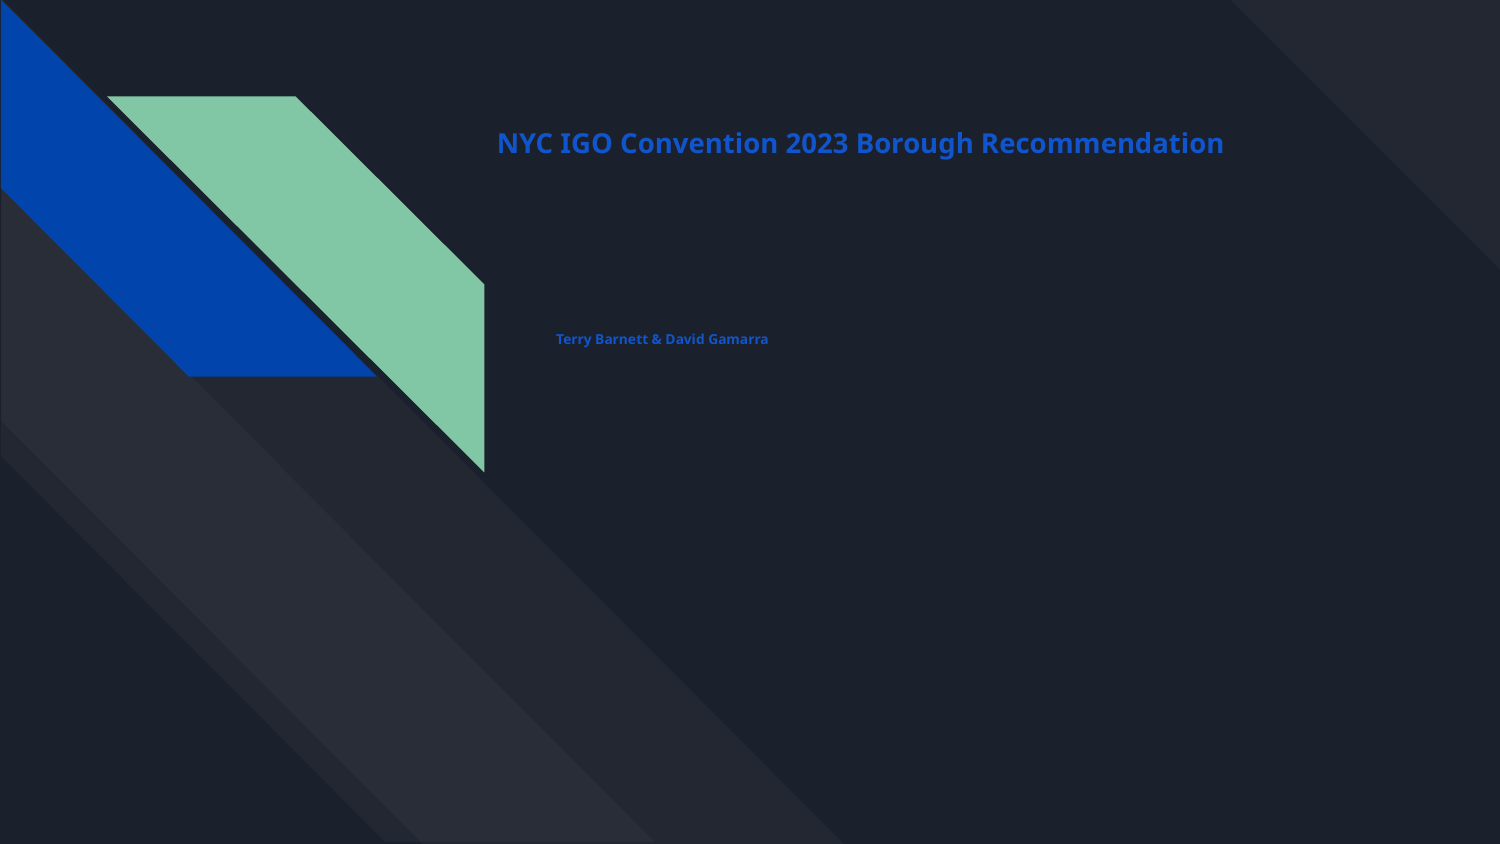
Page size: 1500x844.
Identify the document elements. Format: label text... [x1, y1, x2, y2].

title NYC IGO Convention 2023 Borough Recommendation Terry Barnett & David Gamarra [481, 108, 1305, 368]
